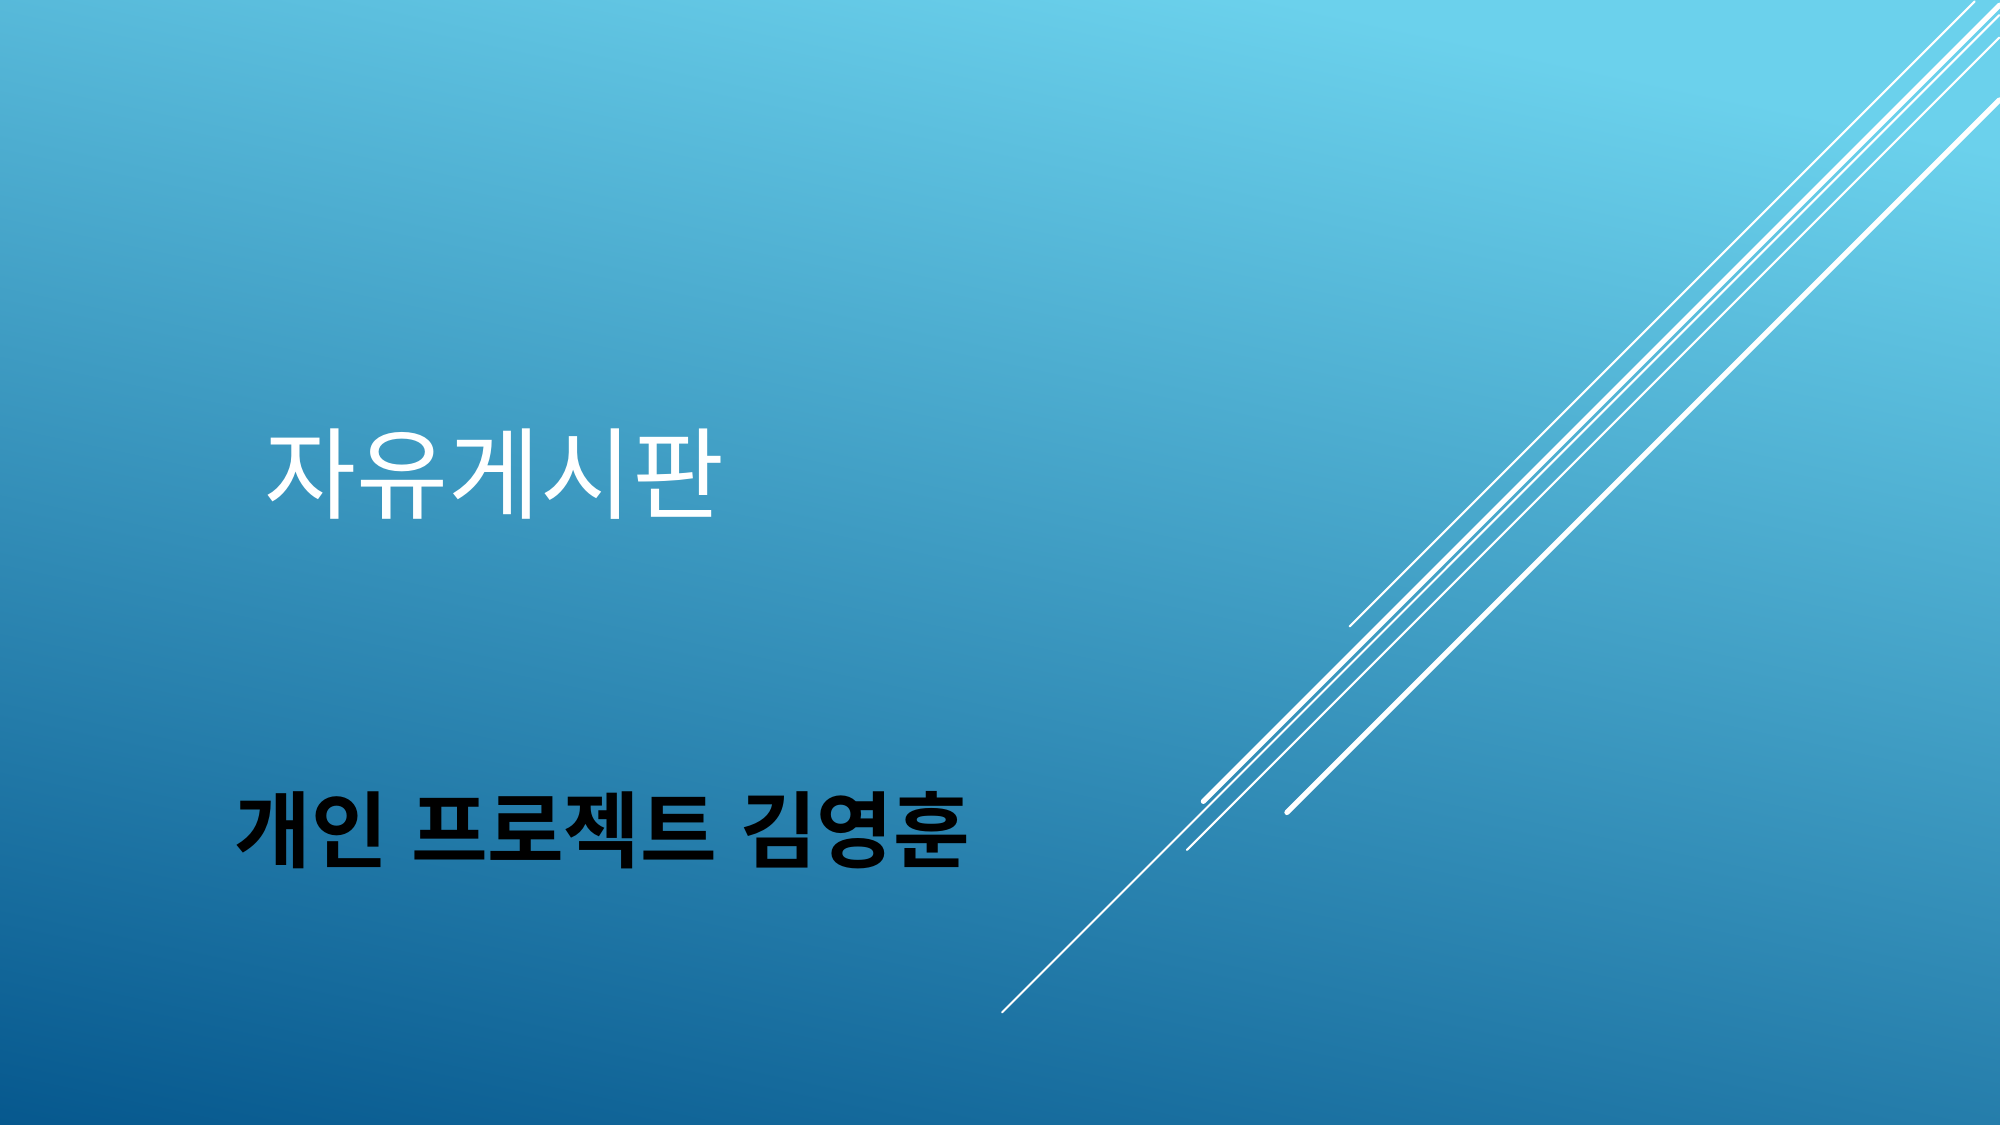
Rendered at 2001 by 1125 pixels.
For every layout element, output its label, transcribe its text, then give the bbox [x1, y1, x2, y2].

subtitle 개인 프로젝트 김영훈 [219, 771, 1720, 968]
title 자유게시판 [249, 342, 1750, 539]
